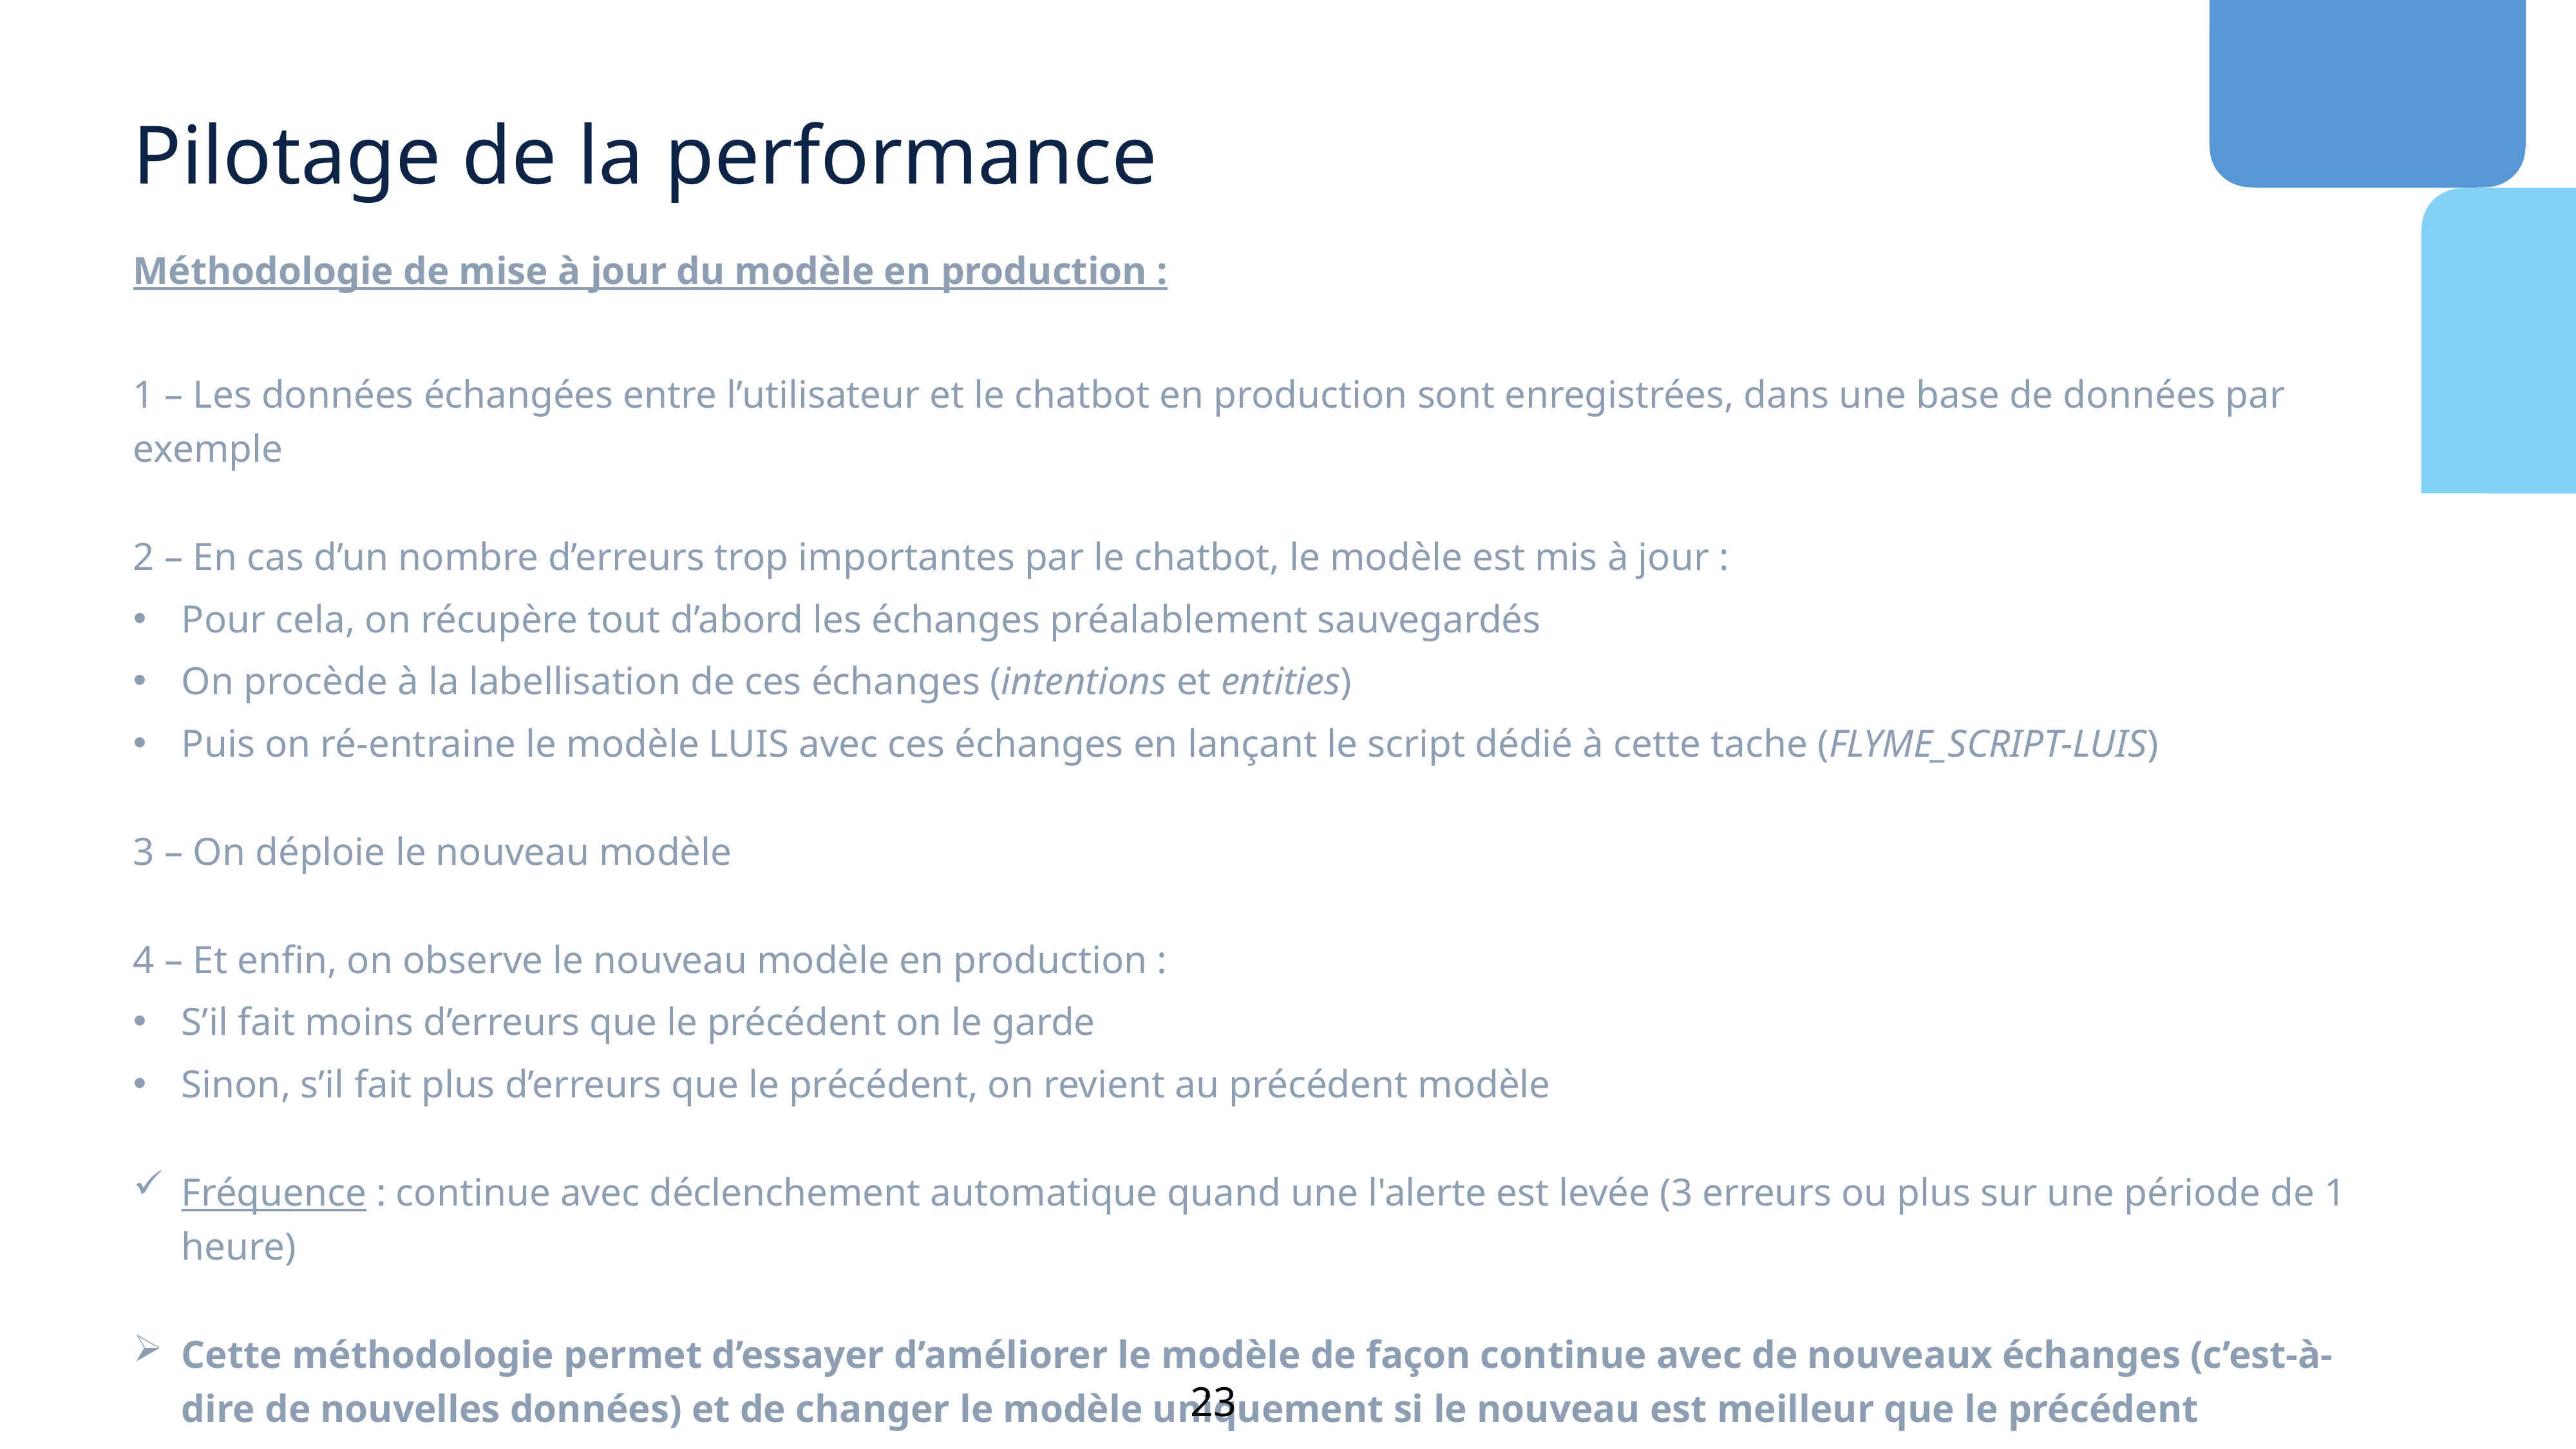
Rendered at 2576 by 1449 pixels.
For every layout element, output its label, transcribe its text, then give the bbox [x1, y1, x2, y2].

text_box [2421, 187, 2576, 494]
text_box Méthodologie de mise à jour du modèle en production : 1 – Les données échangées entre l’utilisateur et le chatbot en production sont enregistrées, dans une base de données par exemple 2 – En cas d’un nombre d’erreurs trop importantes par le chatbot, le modèle est mis à jour : Pour cela, on récupère tout d’abord les échanges préalablement sauvegardés On procède à la labellisation de ces échanges (intentions et entities) Puis on ré-entraine le modèle LUIS avec ces échanges en lançant le script dédié à cette tache (FLYME_SCRIPT-LUIS) 3 – On déploie le nouveau modèle 4 – Et enfin, on observe le nouveau modèle en production : S’il fait moins d’erreurs que le précédent on le garde Sinon, s’il fait plus d’erreurs que le précédent, on revient au précédent modèle Fréquence : continue avec déclenchement automatique quand une l'alerte est levée (3 erreurs ou plus sur une période de 1 heure) Cette méthodologie permet d’essayer d’améliorer le modèle de façon continue avec de nouveaux échanges (c’est-à-dire de nouvelles données) et de changer le modèle uniquement si le nouveau est meilleur que le précédent : [128, 232, 2394, 1449]
text_box Pilotage de la performance [128, 97, 2244, 205]
text_box [2209, 0, 2526, 188]
text_box 23 [1182, 1371, 1245, 1430]
